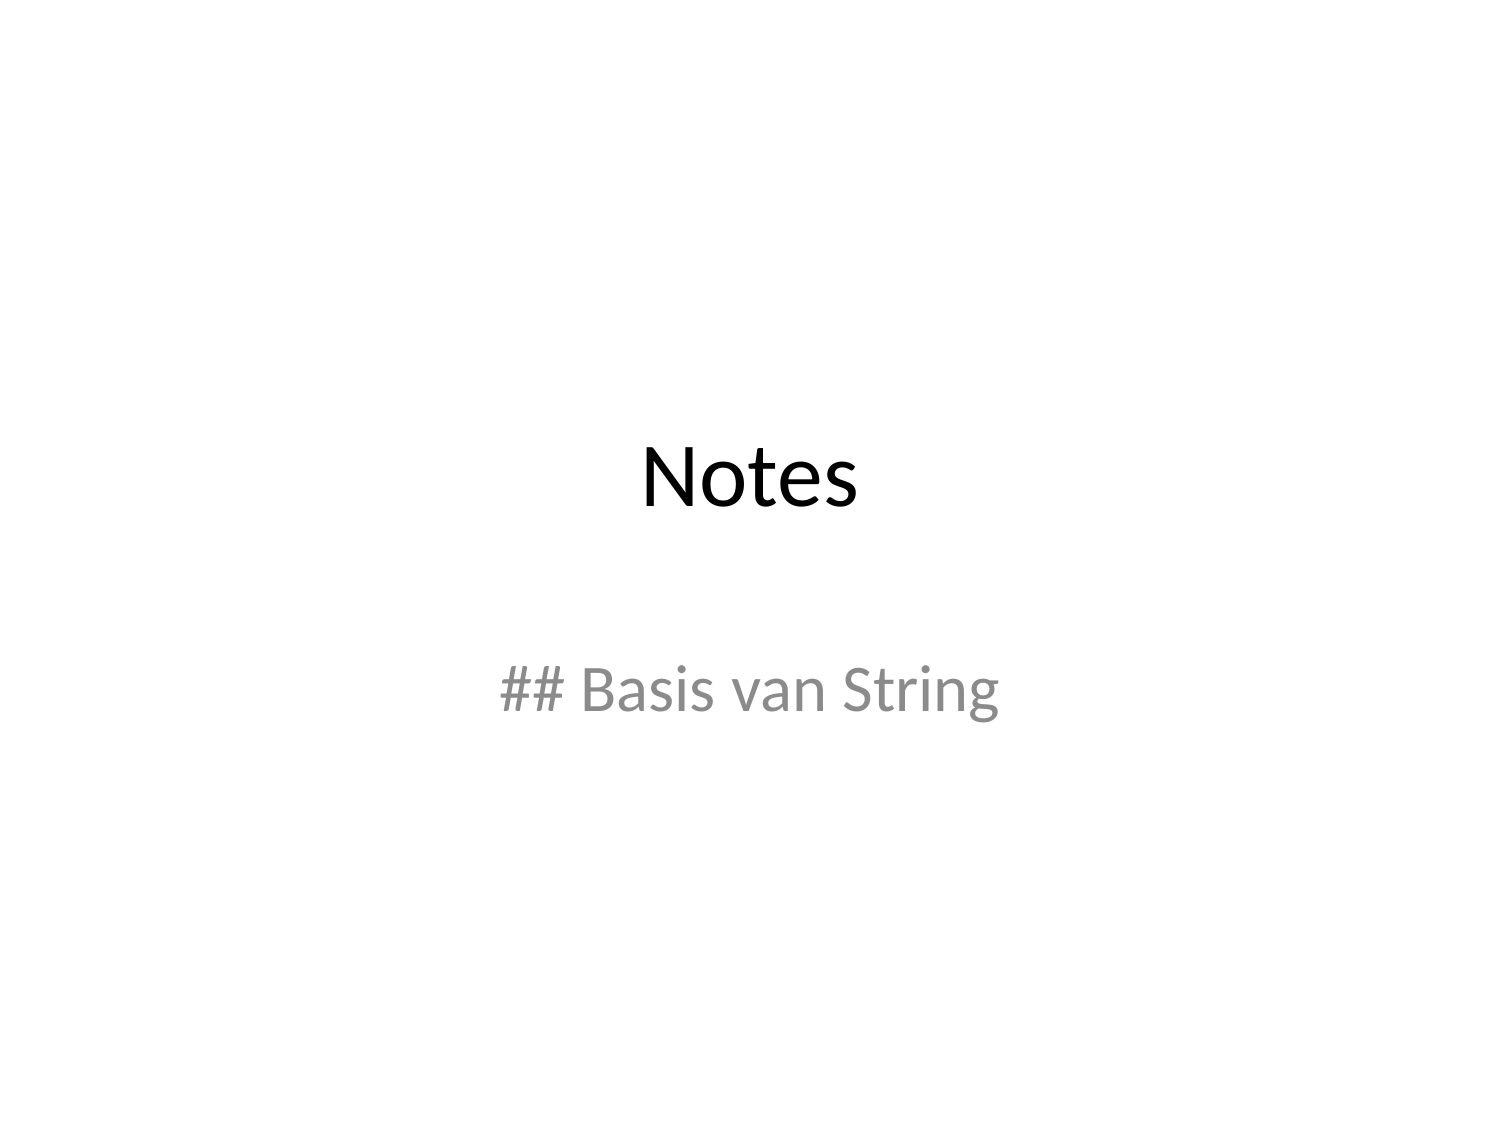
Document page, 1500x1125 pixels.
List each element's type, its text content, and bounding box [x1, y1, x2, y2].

subtitle ## Basis van String [225, 637, 1275, 925]
title Notes [112, 349, 1388, 591]
